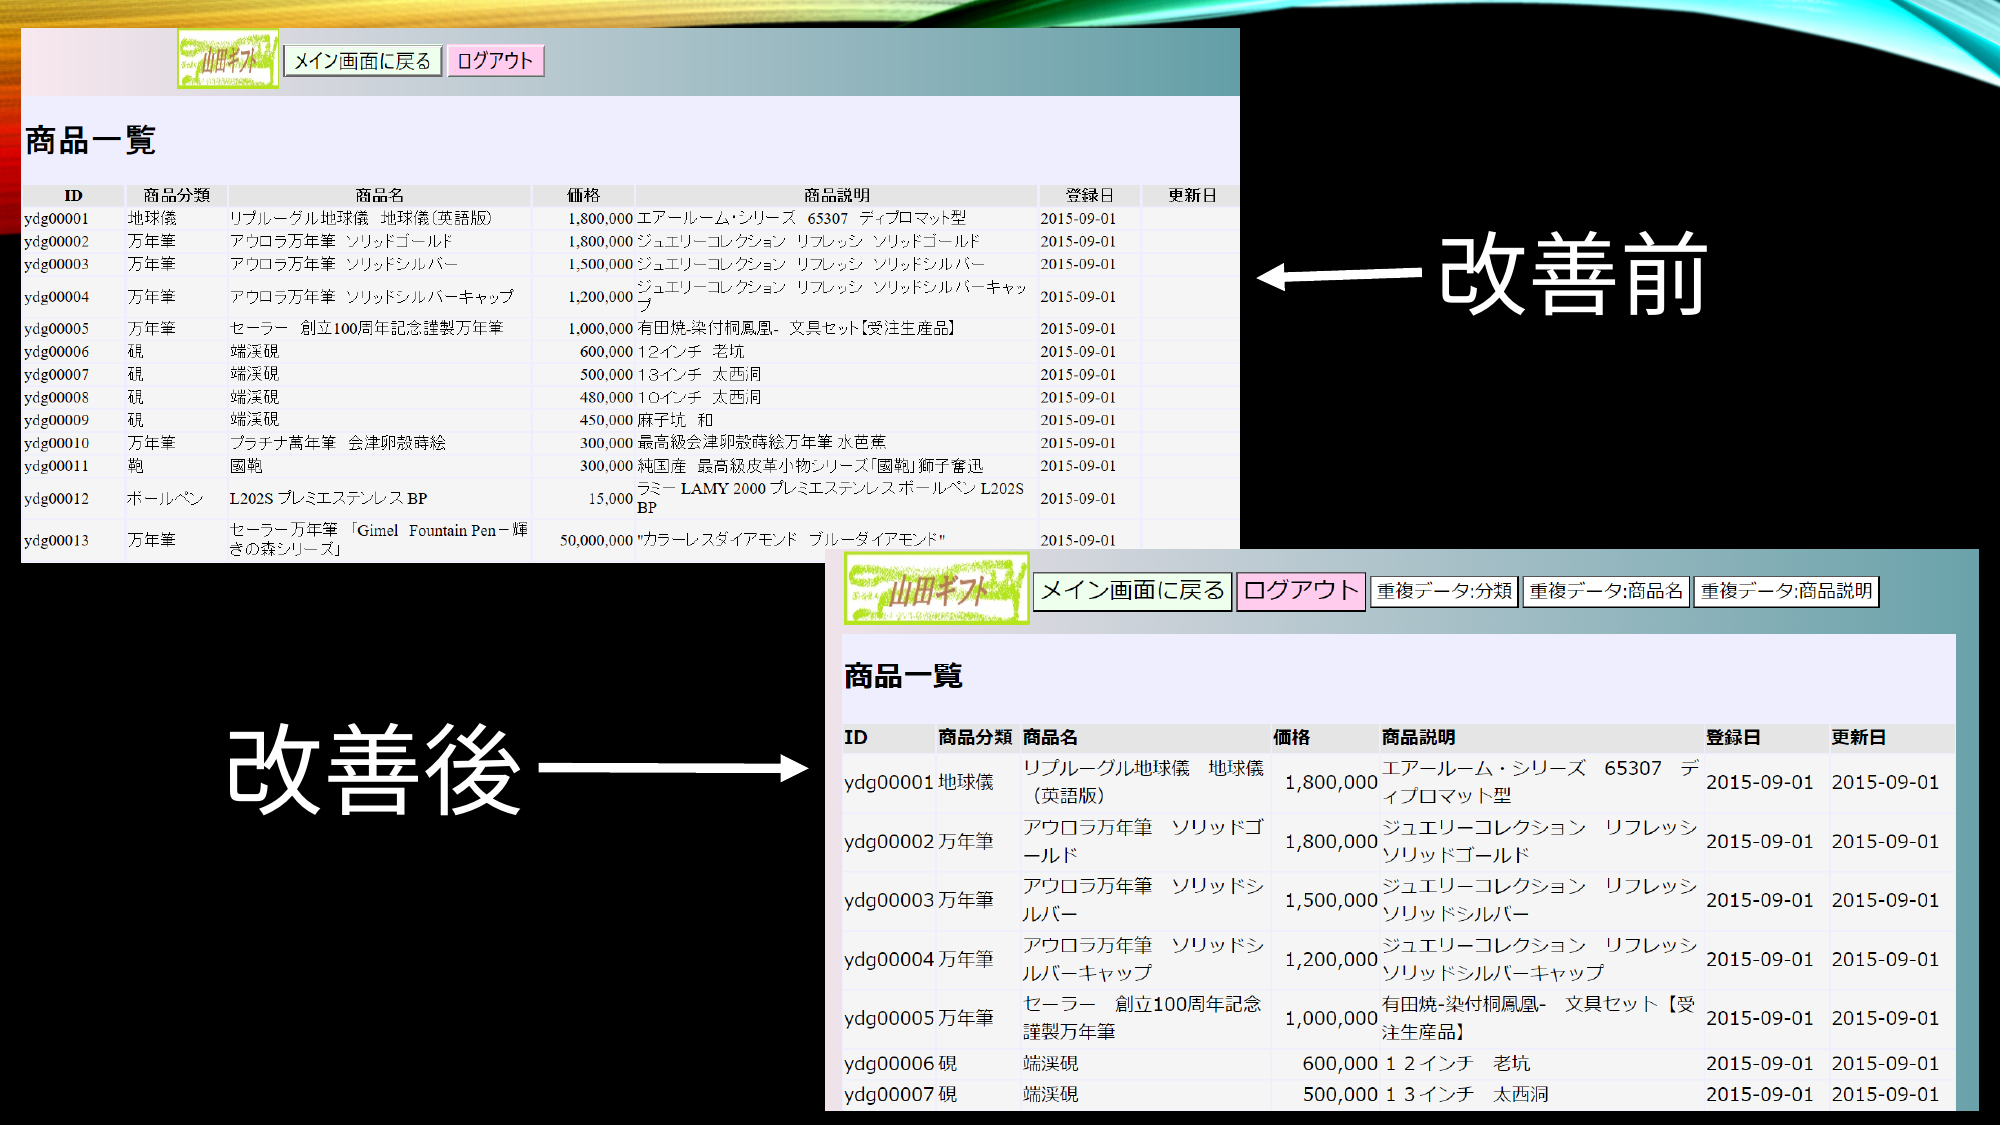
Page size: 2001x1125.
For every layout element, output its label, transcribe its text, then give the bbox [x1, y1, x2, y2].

text_box 改善前 [1421, 209, 1747, 335]
text_box 改善後 [208, 700, 539, 835]
picture [0, 0, 2000, 1111]
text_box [1256, 272, 1423, 279]
